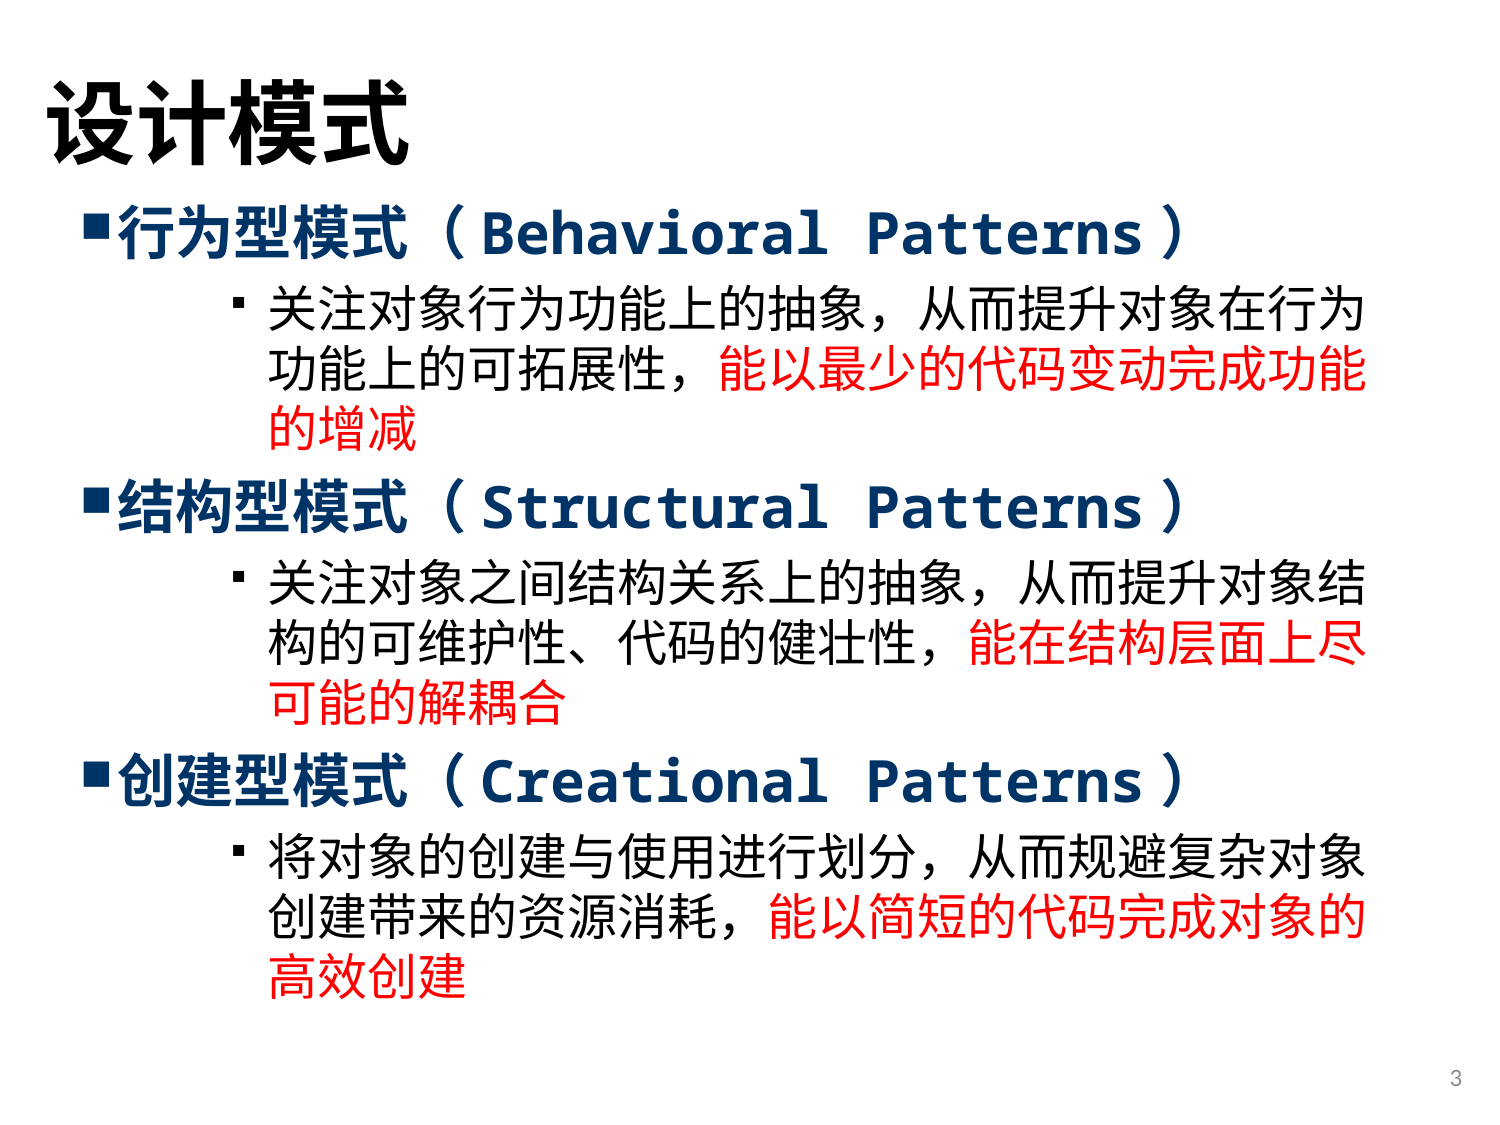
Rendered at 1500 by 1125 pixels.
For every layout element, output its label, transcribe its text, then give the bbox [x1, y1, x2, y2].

list 行为型模式（Behavioral Patterns） 关注对象行为功能上的抽象，从而提升对象在行为功能上的可拓展性，能以最少的代码变动完成功能的增减 结构型模式（Structural Patterns） 关注对象之间结构关系上的抽象，从而提升对象结构的可维护性、代码的健壮性，能在结构层面上尽可能的解耦合 创建型模式（Creational Patterns） 将对象的创建与使用进行划分，从而规避复杂对象创建带来的资源消耗，能以简短的代码完成对象的高效创建 [64, 196, 1424, 976]
title 设计模式 [29, 19, 1324, 237]
slide_number 3 [1139, 1046, 1478, 1107]
